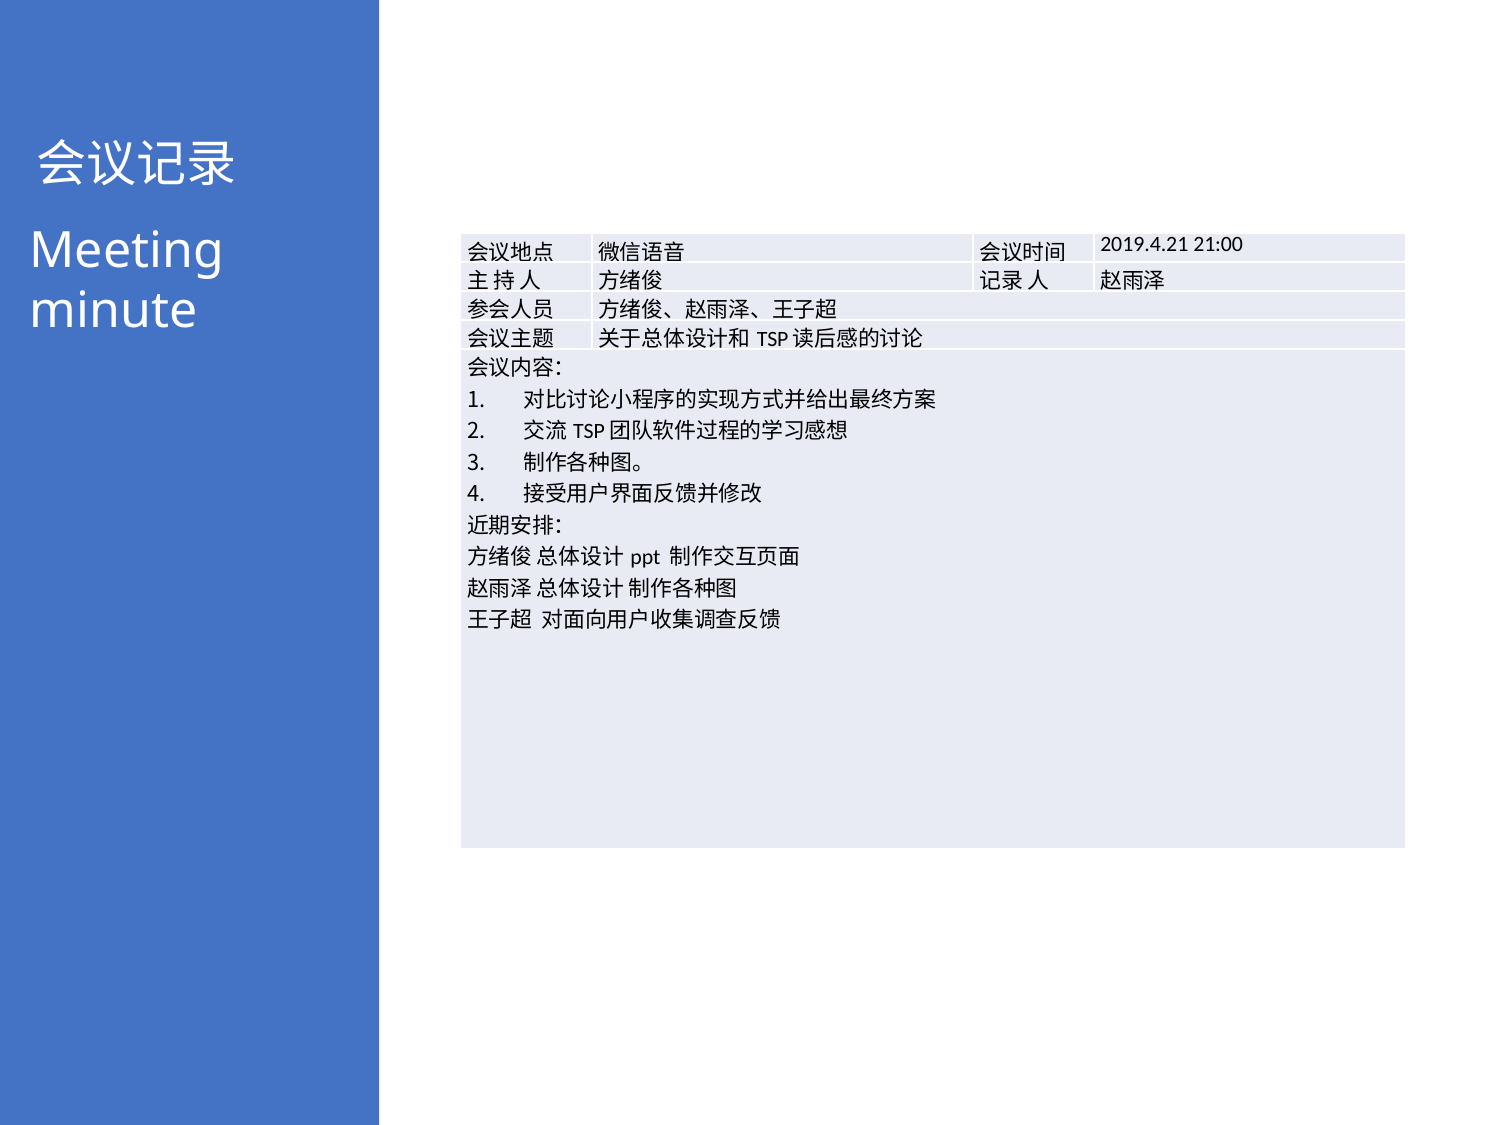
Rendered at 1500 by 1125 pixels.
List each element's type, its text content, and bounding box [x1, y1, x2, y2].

table_cell 会议内容： 对比讨论小程序的实现方式并给出最终方案 交流TSP团队软件过程的学习感想 制作各种图。 接受用户界面反馈并修改 近期安排： 方绪俊 总体设计ppt 制作交互页面 赵雨泽 总体设计 制作各种图 王子超 对面向用户收集调查反馈 [461, 350, 1405, 848]
table_header 会议时间 [974, 234, 1093, 261]
table_header 2019.4.21 21:00 [1095, 234, 1405, 261]
table_cell 主 持 人 [461, 263, 591, 290]
table_header 会议地点 [461, 234, 591, 261]
table_cell 方绪俊、赵雨泽、王子超 [593, 292, 1405, 319]
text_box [0, 0, 402, 1125]
table_cell 赵雨泽 [1095, 263, 1405, 290]
table_cell 记录 人 [974, 263, 1093, 290]
table_cell 方绪俊 [593, 263, 972, 290]
table_header 微信语音 [593, 234, 972, 261]
table_cell 参会人员 [461, 292, 591, 319]
table_cell 会议主题 [461, 321, 591, 348]
table_cell 关于总体设计和TSP读后感的讨论 [593, 321, 1405, 348]
